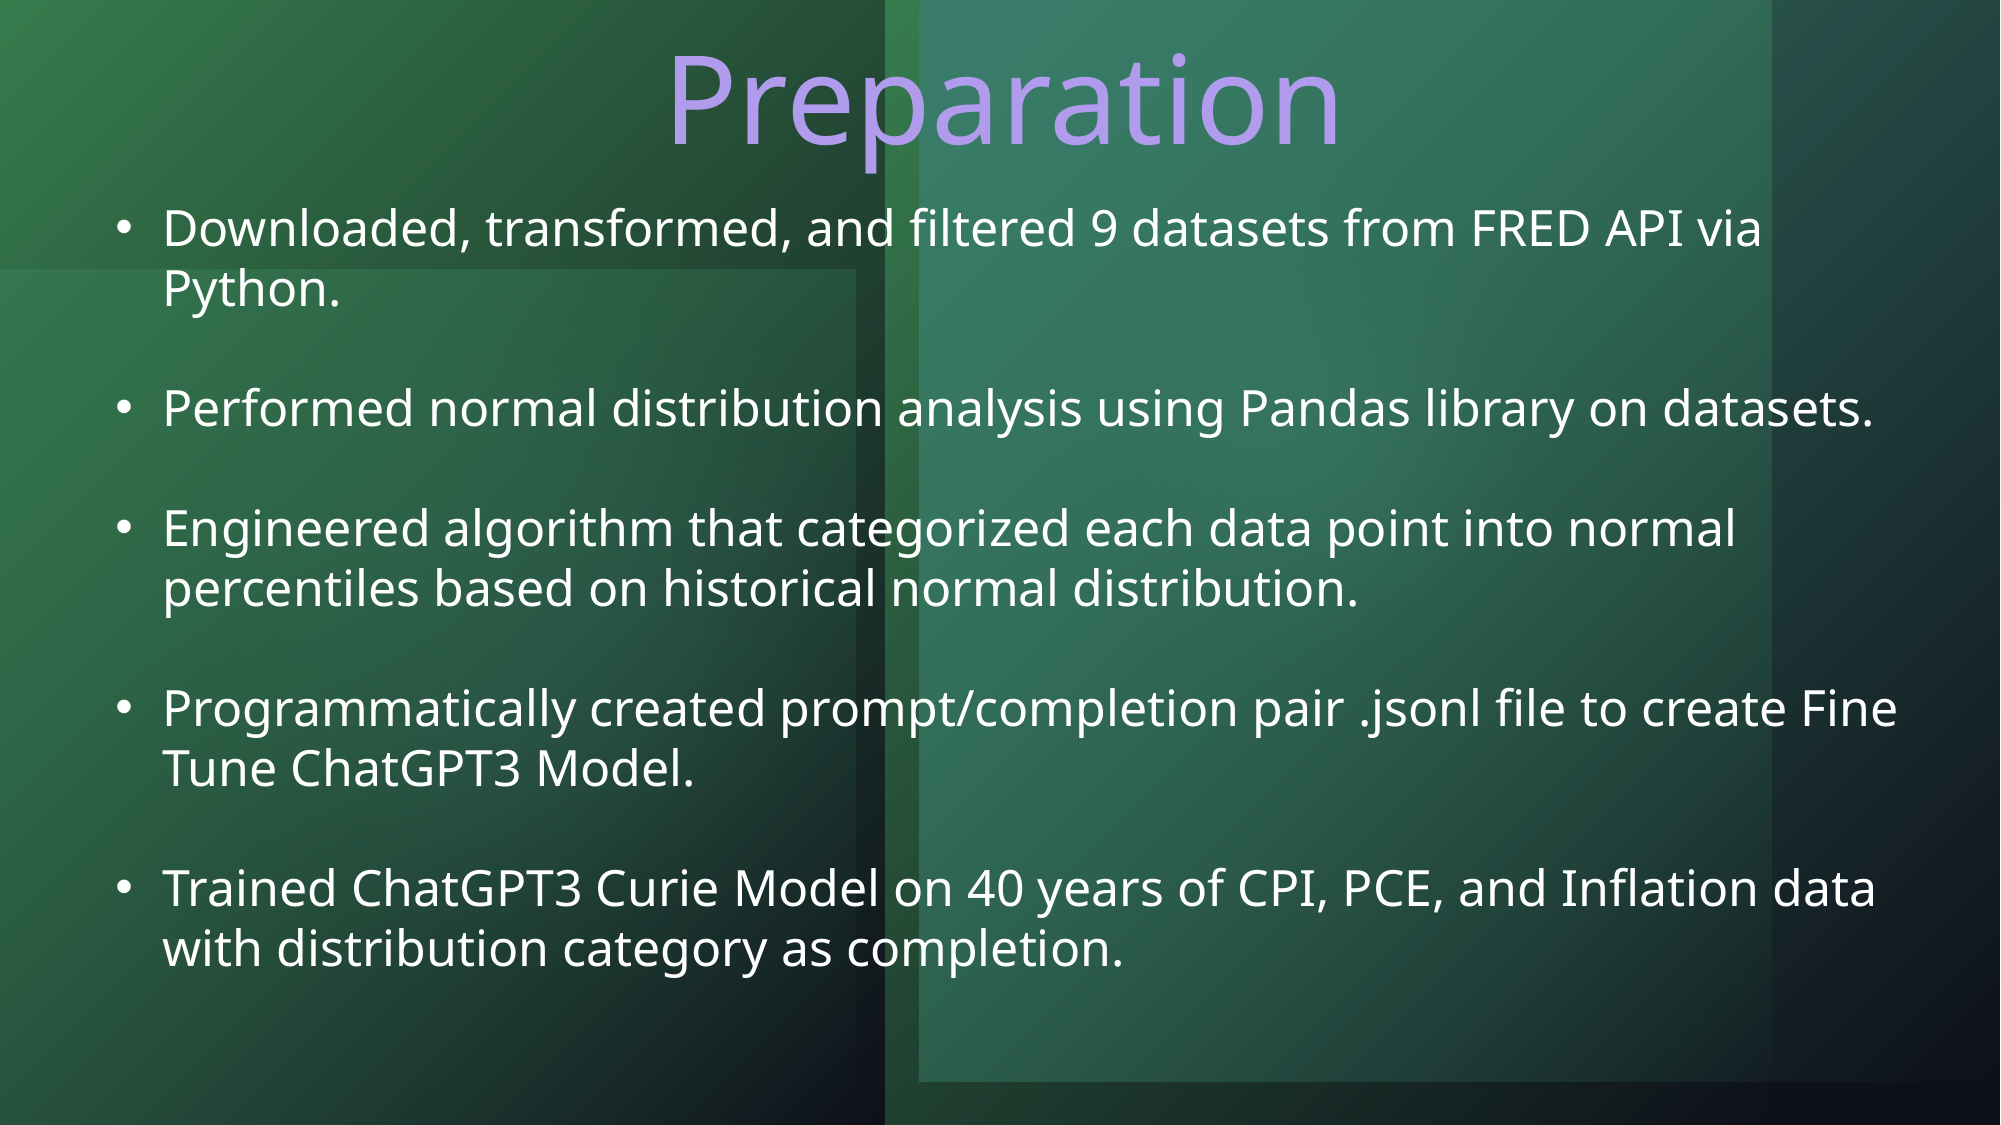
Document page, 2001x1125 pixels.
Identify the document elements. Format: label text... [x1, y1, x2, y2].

text_box Downloaded, transformed, and filtered 9 datasets from FRED API via Python. Performed normal distribution analysis using Pandas library on datasets. Engineered algorithm that categorized each data point into normal percentiles based on historical normal distribution. Programmatically created prompt/completion pair .jsonl file to create Fine Tune ChatGPT3 Model. Trained ChatGPT3 Curie Model on 40 years of CPI, PCE, and Inflation data with distribution category as completion. [100, 189, 1920, 1044]
text_box Preparation [648, 30, 1372, 189]
